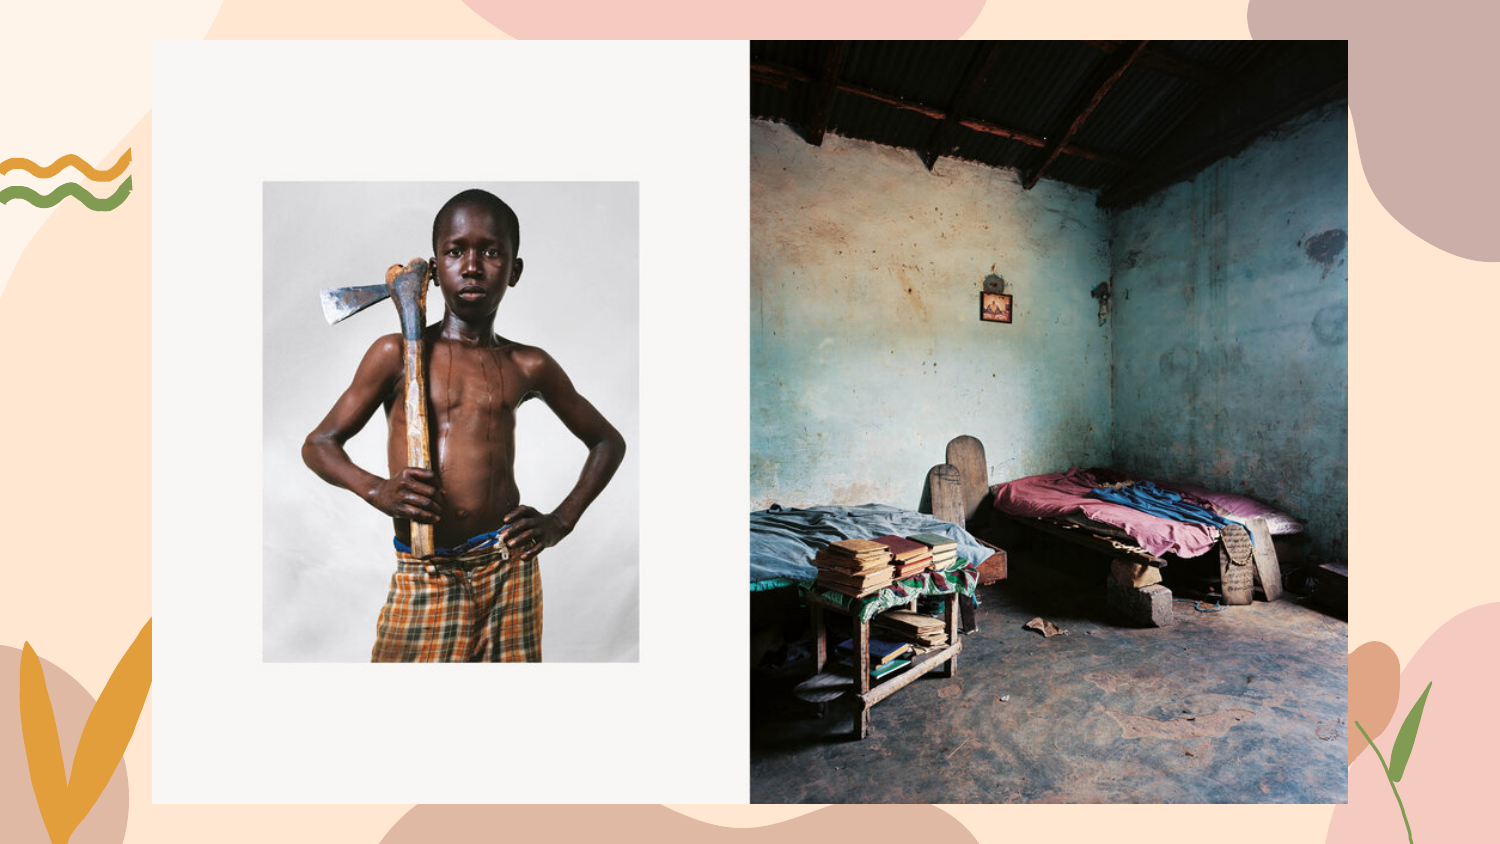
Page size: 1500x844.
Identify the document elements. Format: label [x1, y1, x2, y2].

picture [152, 39, 1348, 804]
